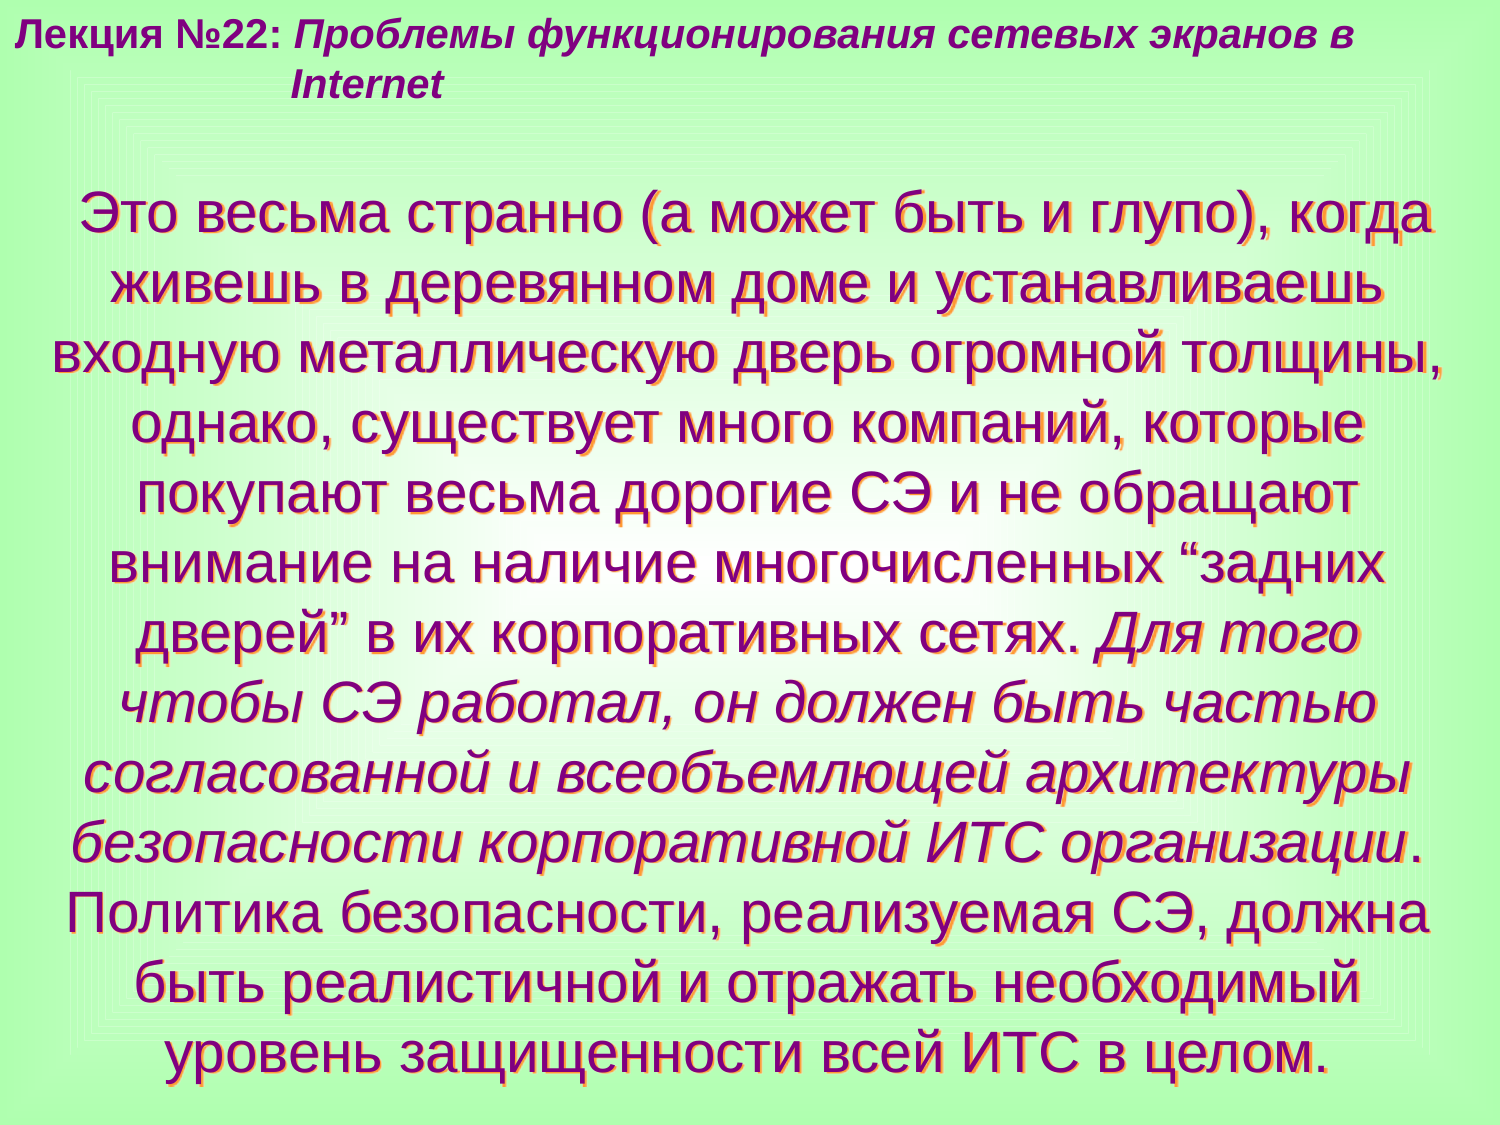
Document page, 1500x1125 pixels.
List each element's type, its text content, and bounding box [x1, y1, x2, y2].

text_box Это весьма странно (а может быть и глупо), когда живешь в деревянном доме и устанавливаешь входную металлическую дверь огромной толщины, однако, существует много компаний, которые покупают весьма дорогие СЭ и не обращают внимание на наличие многочисленных “задних дверей” в их корпоративных сетях. Для того чтобы СЭ работал, он должен быть частью согласованной и всеобъемлющей архитектуры безопасности корпоративной ИТС организации. Политика безопасности, реализуемая СЭ, должна быть реалистичной и отражать необходимый уровень защищенности всей ИТС в целом. [39, 174, 1457, 1085]
text_box Лекция №22: Проблемы функционирования сетевых экранов в Internet [0, 0, 1500, 115]
